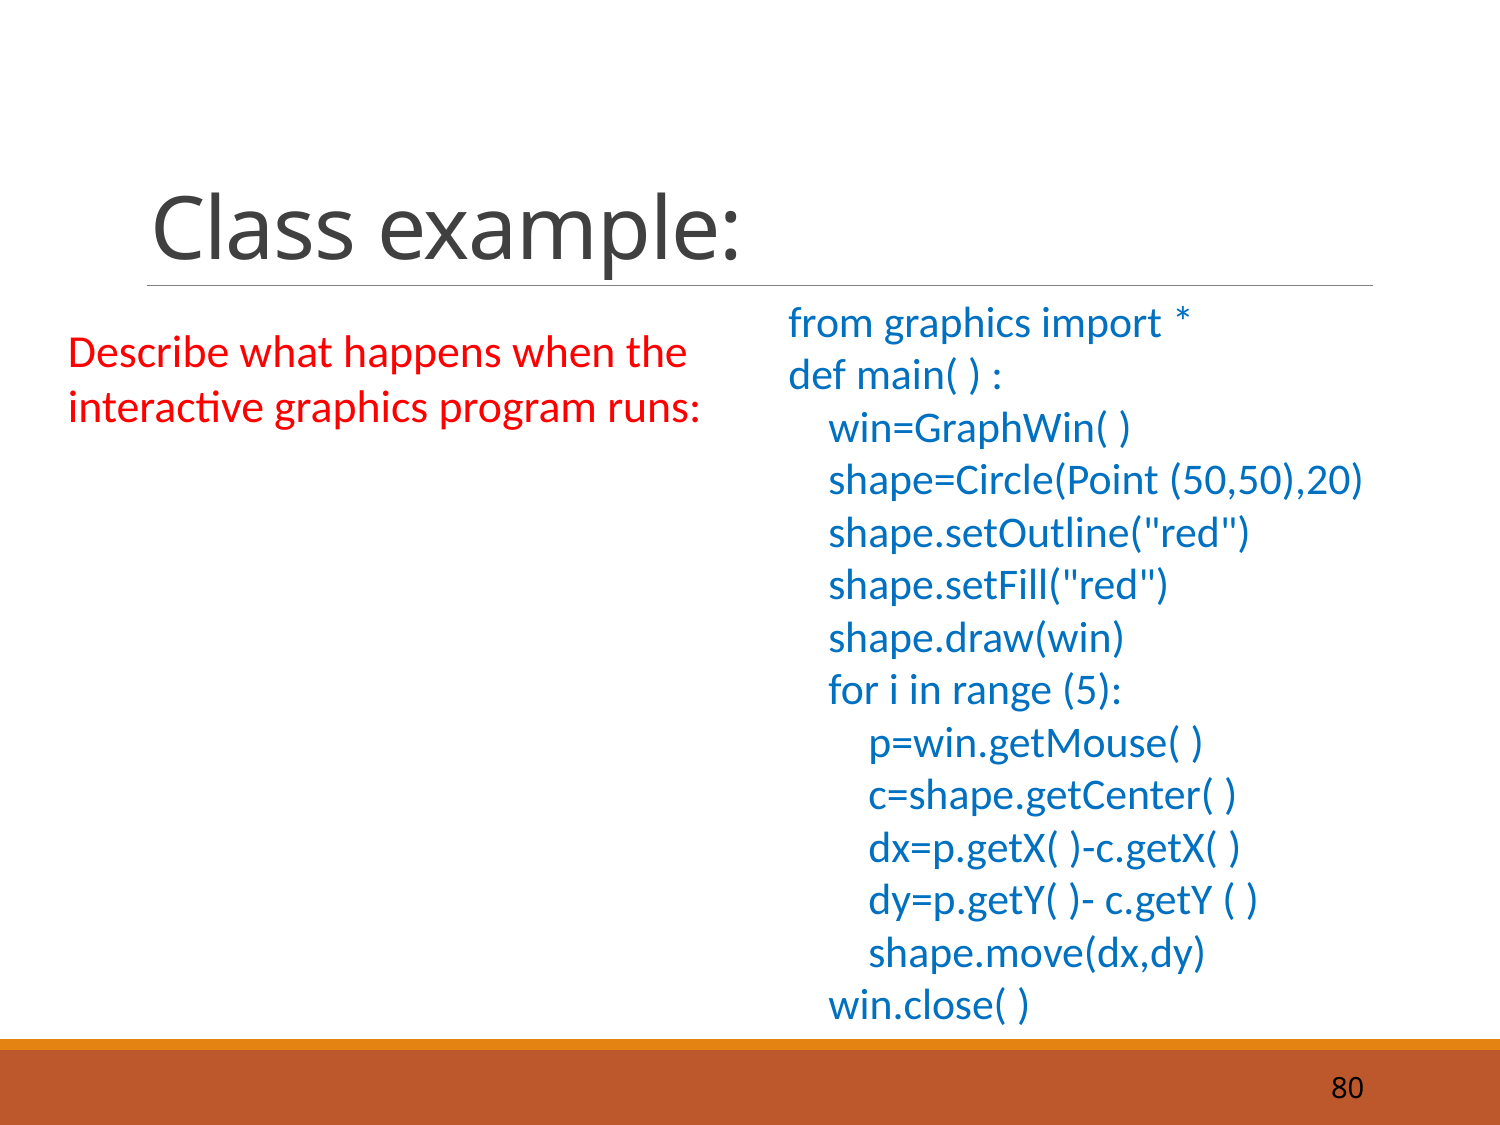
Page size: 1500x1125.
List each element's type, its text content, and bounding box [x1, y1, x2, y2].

text_box Describe what happens when the interactive graphics program runs: [53, 314, 727, 440]
title Class example: [135, 47, 1373, 285]
text_box from graphics import * def main( ) : win=GraphWin( ) shape=Circle(Point (50,50),20) shape.setOutline("red") shape.setFill("red") shape.draw(win) for i in range (5): p=win.getMouse( ) c=shape.getCenter( ) dx=p.getX( )-c.getX( ) dy=p.getY( )- c.getY ( ) shape.move(dx,dy) win.close( ) [773, 286, 1500, 1036]
slide_number 80 [1218, 1059, 1380, 1120]
